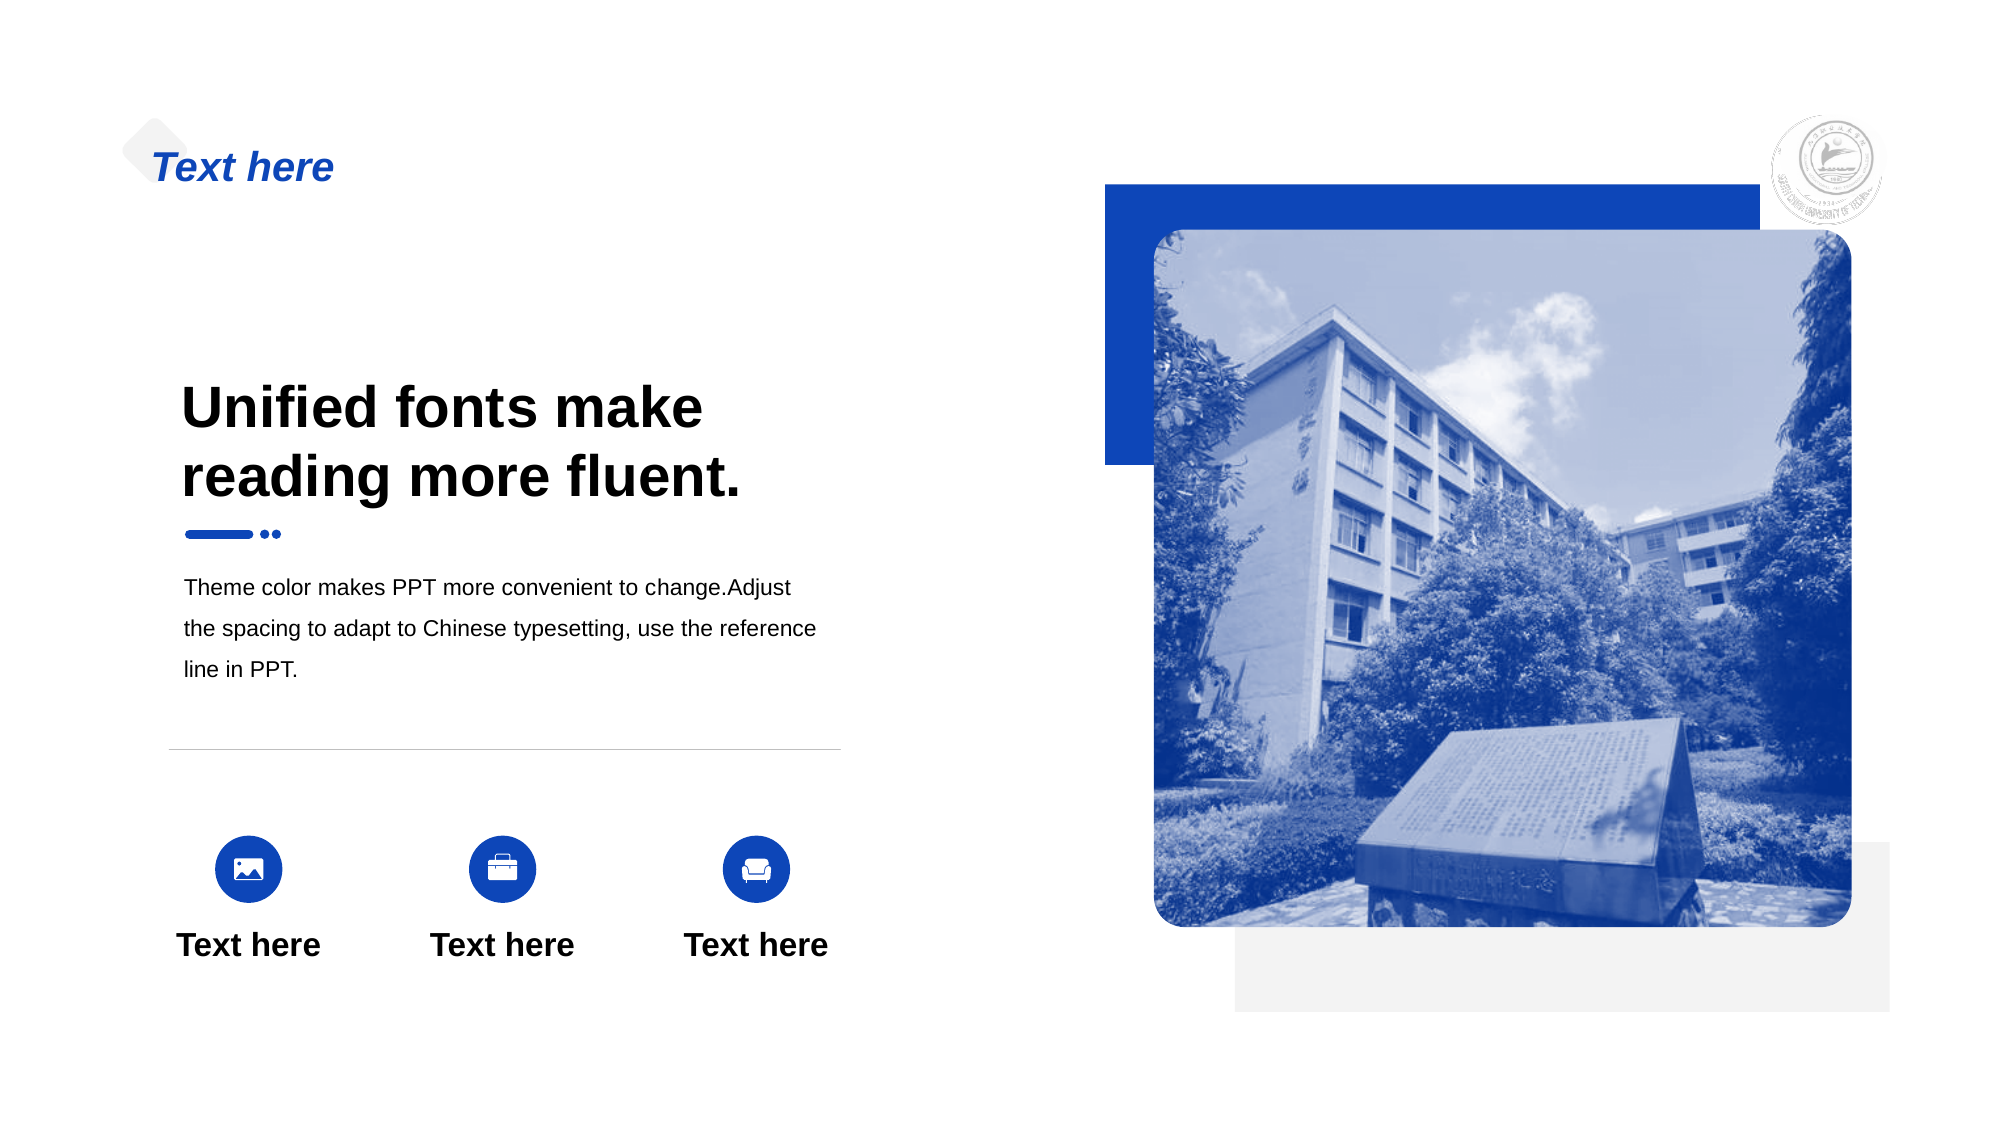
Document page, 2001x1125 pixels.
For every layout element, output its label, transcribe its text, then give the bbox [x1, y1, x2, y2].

text_box [1152, 228, 1853, 929]
text_box Theme color makes PPT more convenient to c hange.Adjust the spacing to adapt to Chinese typesetting, use the reference line in PPT. [169, 551, 978, 690]
text_box Text here [392, 907, 613, 1012]
text_box [1234, 841, 1891, 1013]
text_box Text here [646, 907, 867, 1012]
text_box Unified font s make reading more fluent. [167, 338, 977, 517]
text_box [722, 835, 791, 903]
text_box Text here [138, 907, 359, 1012]
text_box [215, 835, 283, 903]
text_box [468, 835, 537, 903]
title Text here [135, 29, 1916, 199]
text_box [1105, 199, 1760, 465]
picture [1771, 199, 1882, 225]
